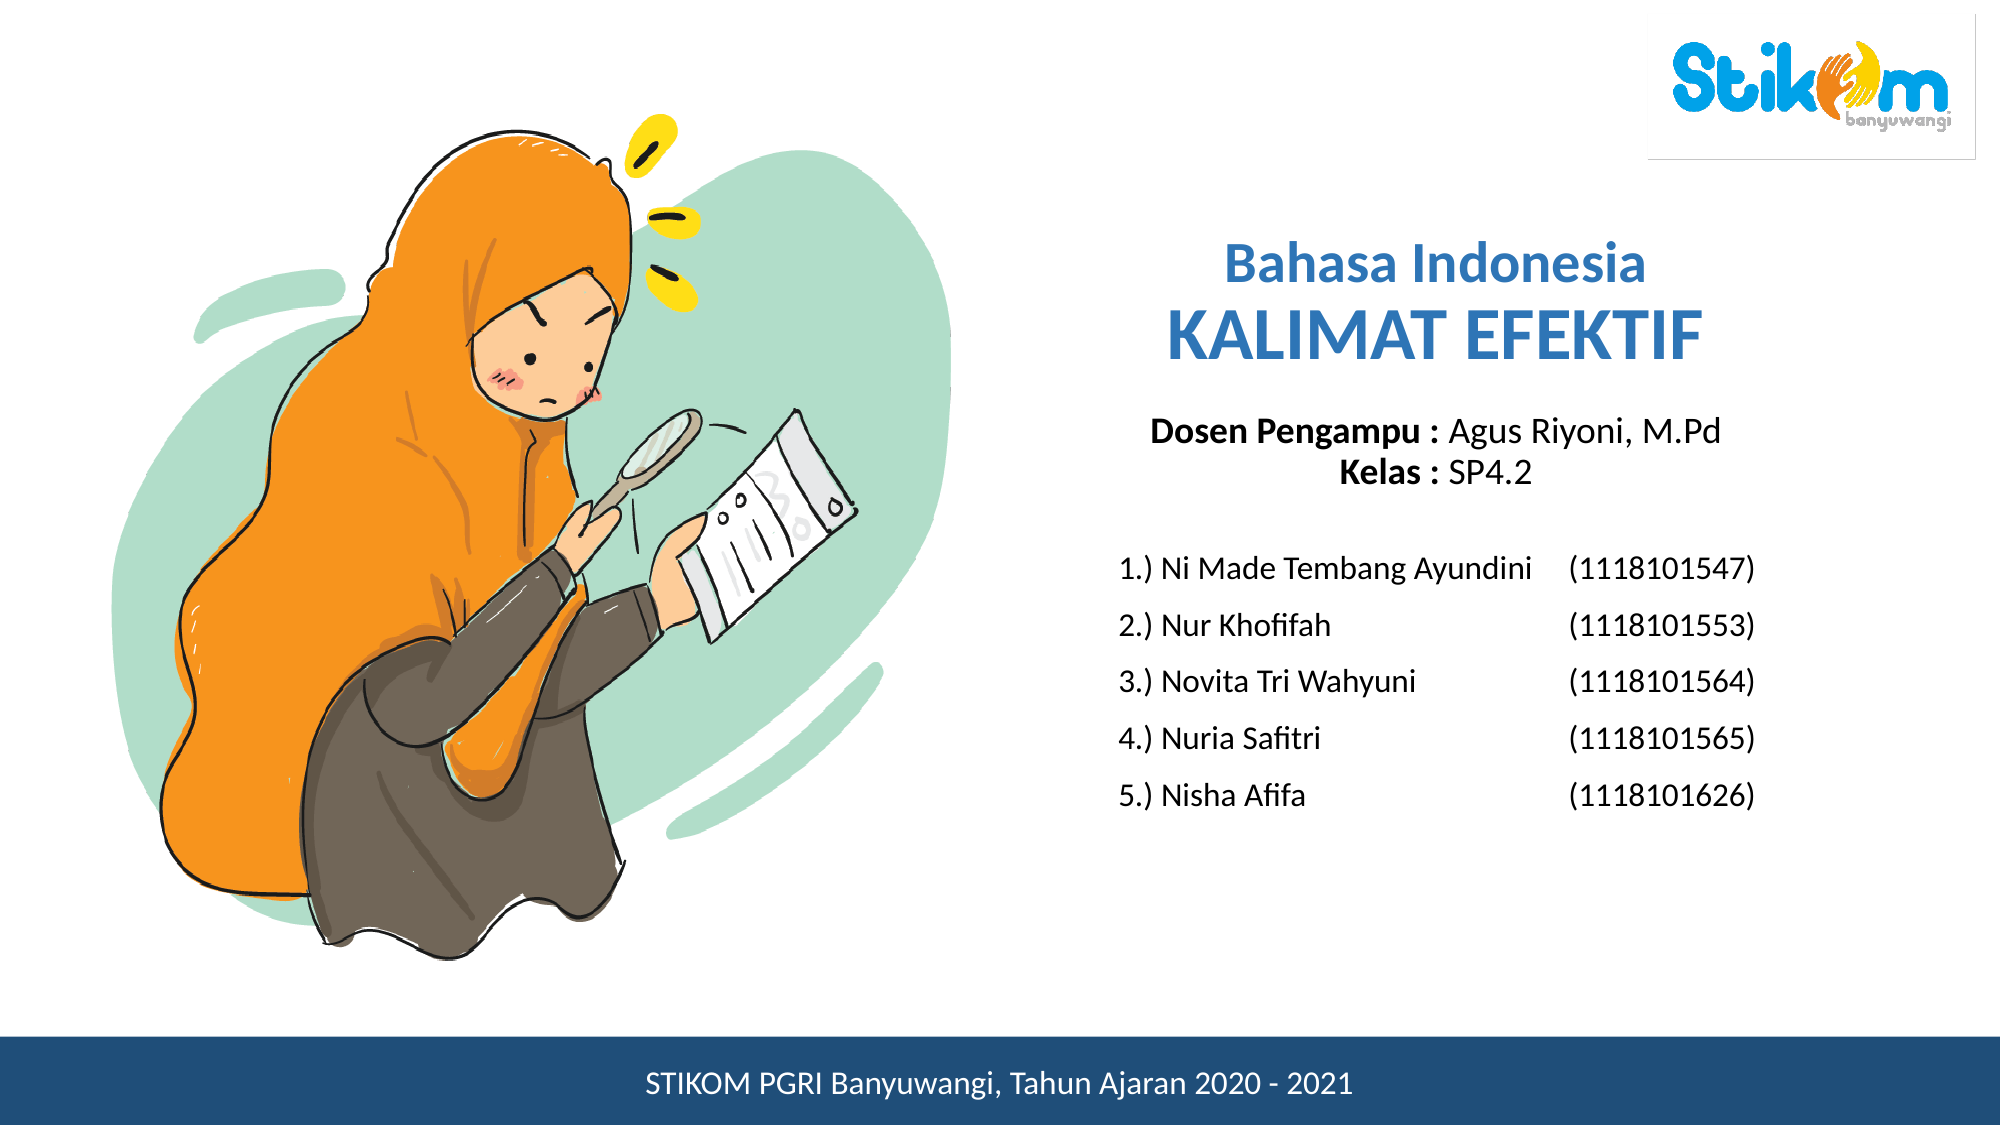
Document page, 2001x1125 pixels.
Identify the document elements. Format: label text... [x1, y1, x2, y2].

picture [1647, 13, 1976, 160]
subtitle 1.) Ni Made Tembang Ayundini (1118101547) 2.) Nur Khofifah (1118101553) 3.) Novita Tri Wahyuni (1118101564) 4.) Nuria Safitri (1118101565) 5.) Nisha Afifa (1118101626) [653, 482, 2000, 1036]
text_box STIKOM PGRI Banyuwangi, Tahun Ajaran 2020 - 2021 [0, 1036, 2000, 1125]
title Bahasa Indonesia KALIMAT EFEKTIF Dosen Pengampu : Agus Riyoni, M.Pd Kelas : SP4.2 [835, 106, 2000, 482]
picture [111, 114, 951, 961]
